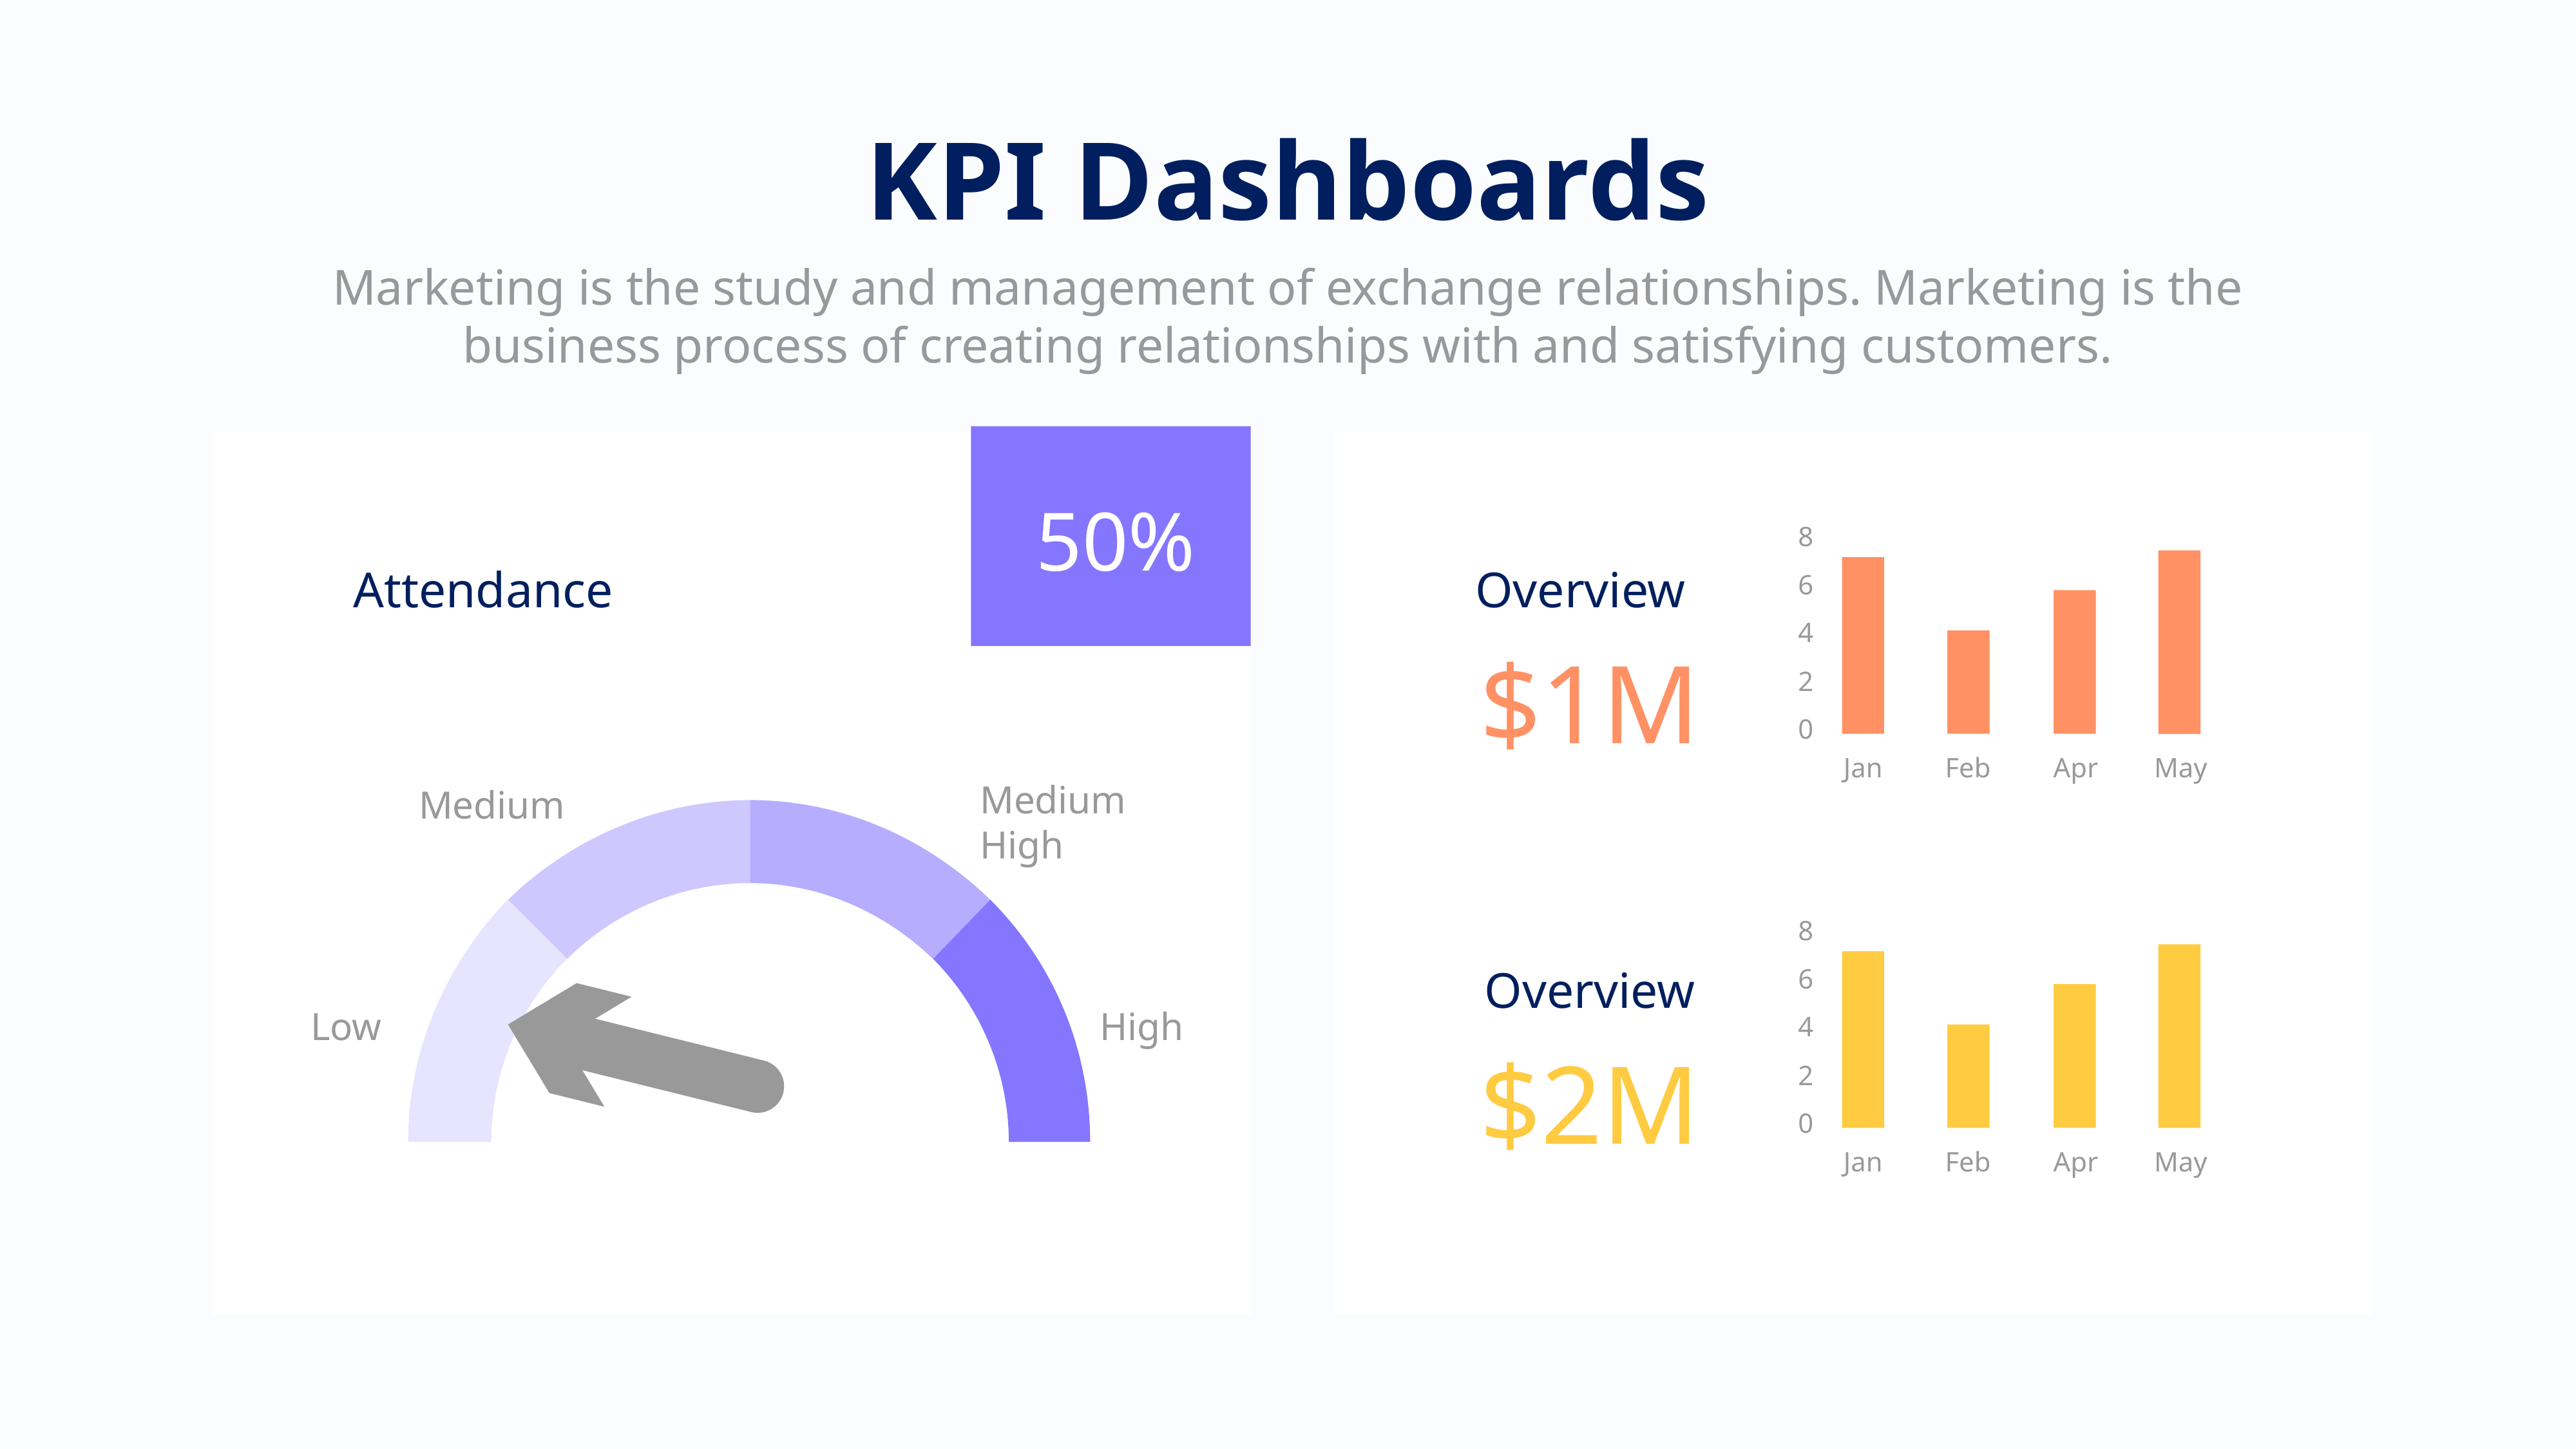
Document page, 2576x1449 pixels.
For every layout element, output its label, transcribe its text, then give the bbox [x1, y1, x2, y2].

text_box $1M [1470, 631, 1710, 770]
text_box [1429, 954, 1751, 1173]
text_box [301, 772, 1272, 1142]
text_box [1762, 515, 2228, 804]
text_box [1334, 431, 2373, 1316]
text_box 50% [1025, 485, 1207, 592]
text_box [1762, 909, 2228, 1198]
text_box Attendance [343, 554, 665, 622]
text_box Overview [1465, 554, 1762, 622]
text_box [970, 426, 1252, 647]
text_box [213, 431, 1252, 1316]
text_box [281, 108, 2295, 379]
